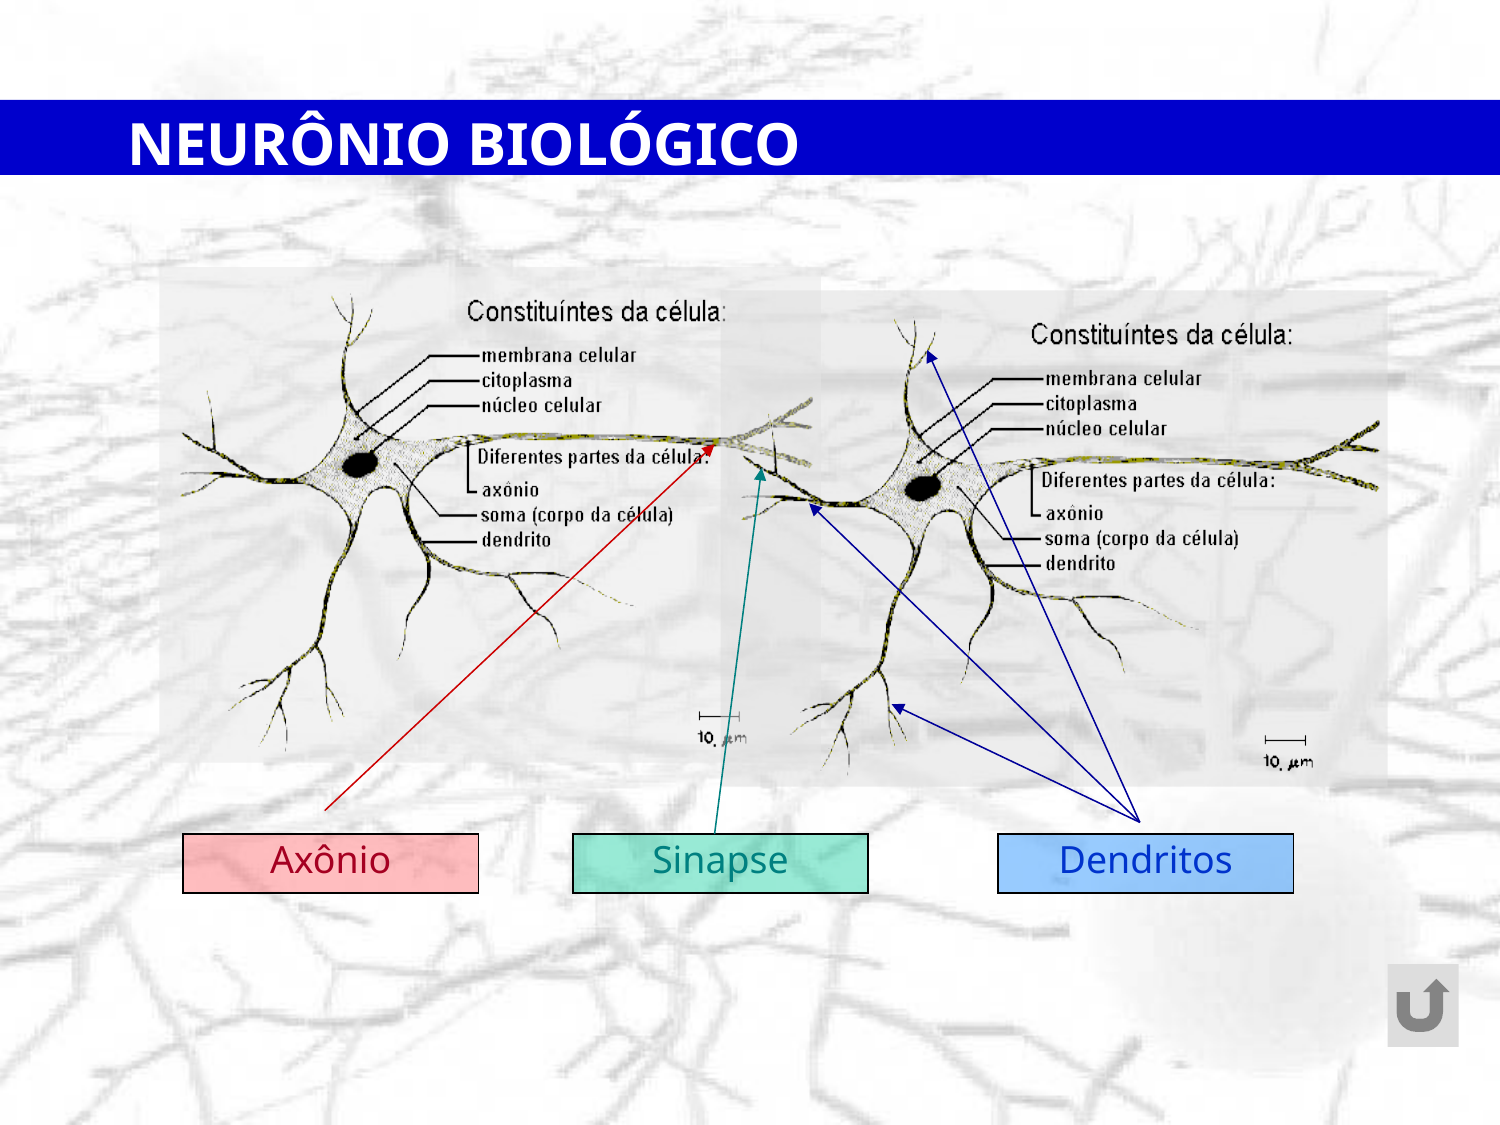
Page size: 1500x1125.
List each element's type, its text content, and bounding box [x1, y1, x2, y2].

text_box Axônio [183, 834, 479, 894]
picture [0, 175, 1500, 1125]
text_box [1387, 964, 1459, 1047]
text_box Dendritos [998, 834, 1294, 894]
text_box [0, 99, 112, 175]
text_box Sinapse [572, 834, 869, 894]
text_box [159, 266, 1389, 787]
picture [0, 0, 1500, 99]
title NEURÔNIO BIOLÓGICO [112, 99, 1388, 175]
text_box [1388, 99, 1500, 175]
